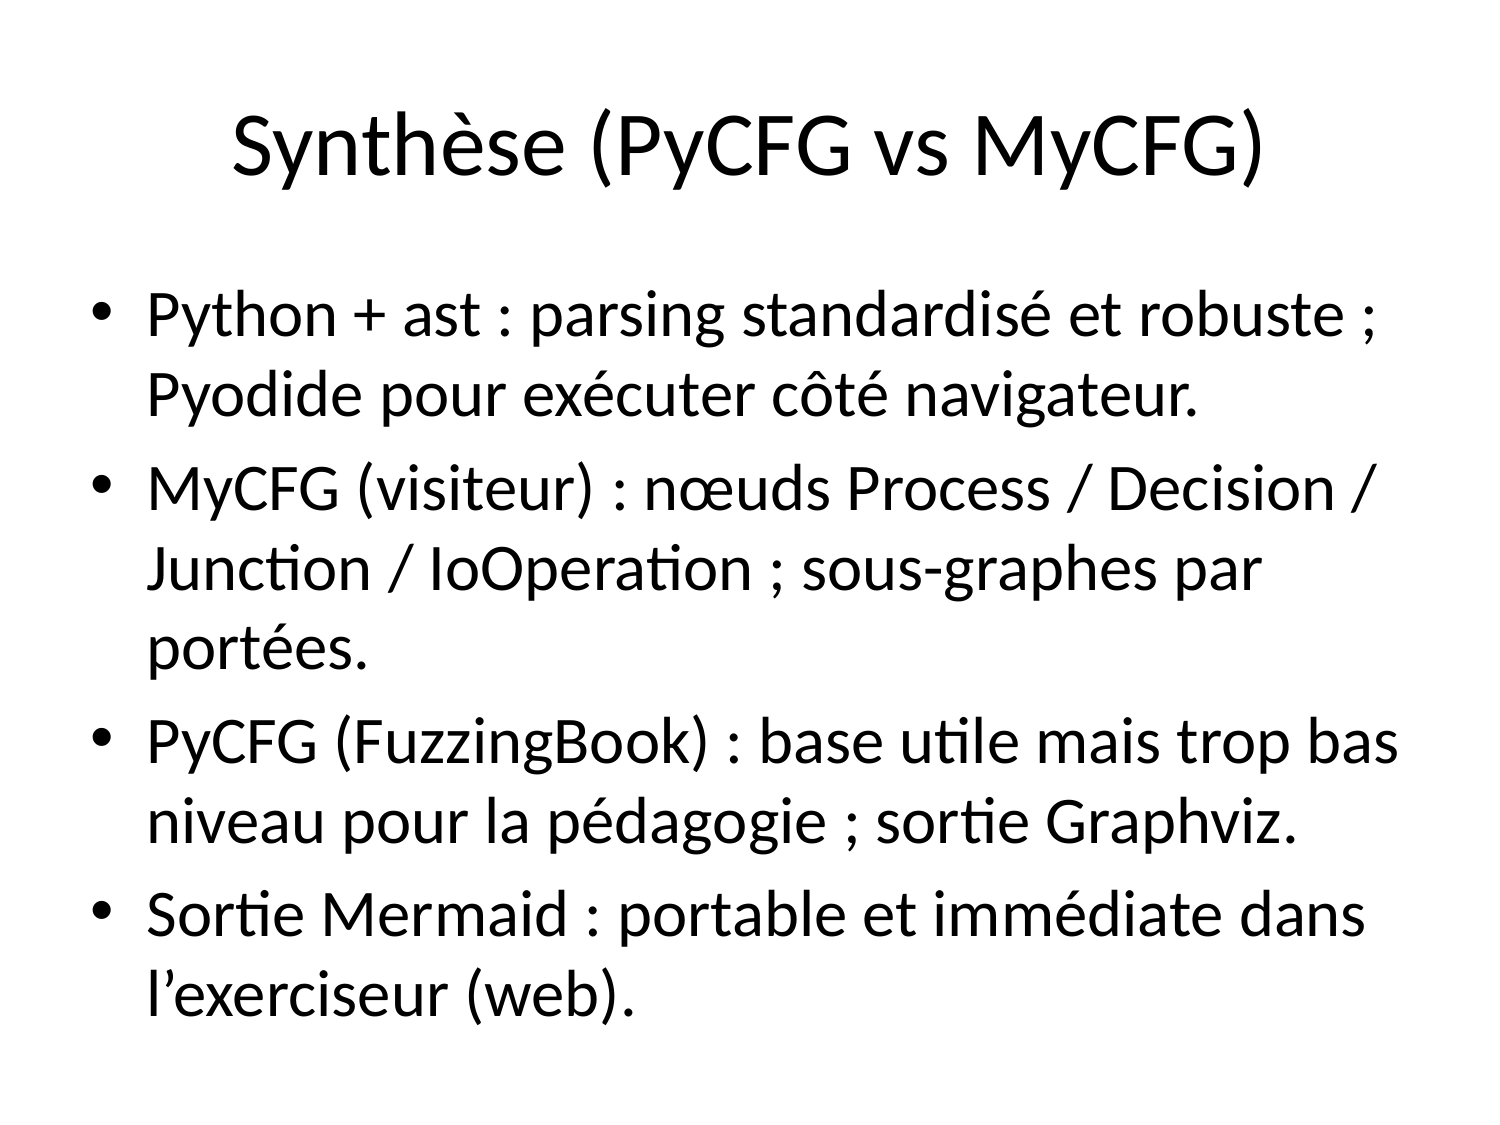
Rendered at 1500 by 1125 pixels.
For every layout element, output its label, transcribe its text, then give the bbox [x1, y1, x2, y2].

list Python + ast : parsing standardisé et robuste ; Pyodide pour exécuter côté navigateur. MyCFG (visiteur) : nœuds Process / Decision / Junction / IoOperation ; sous-graphes par portées. PyCFG (FuzzingBook) : base utile mais trop bas niveau pour la pédagogie ; sortie Graphviz. Sortie Mermaid : portable et immédiate dans l’exerciseur (web). [75, 262, 1425, 1005]
title Synthèse (PyCFG vs MyCFG) [75, 45, 1425, 233]
